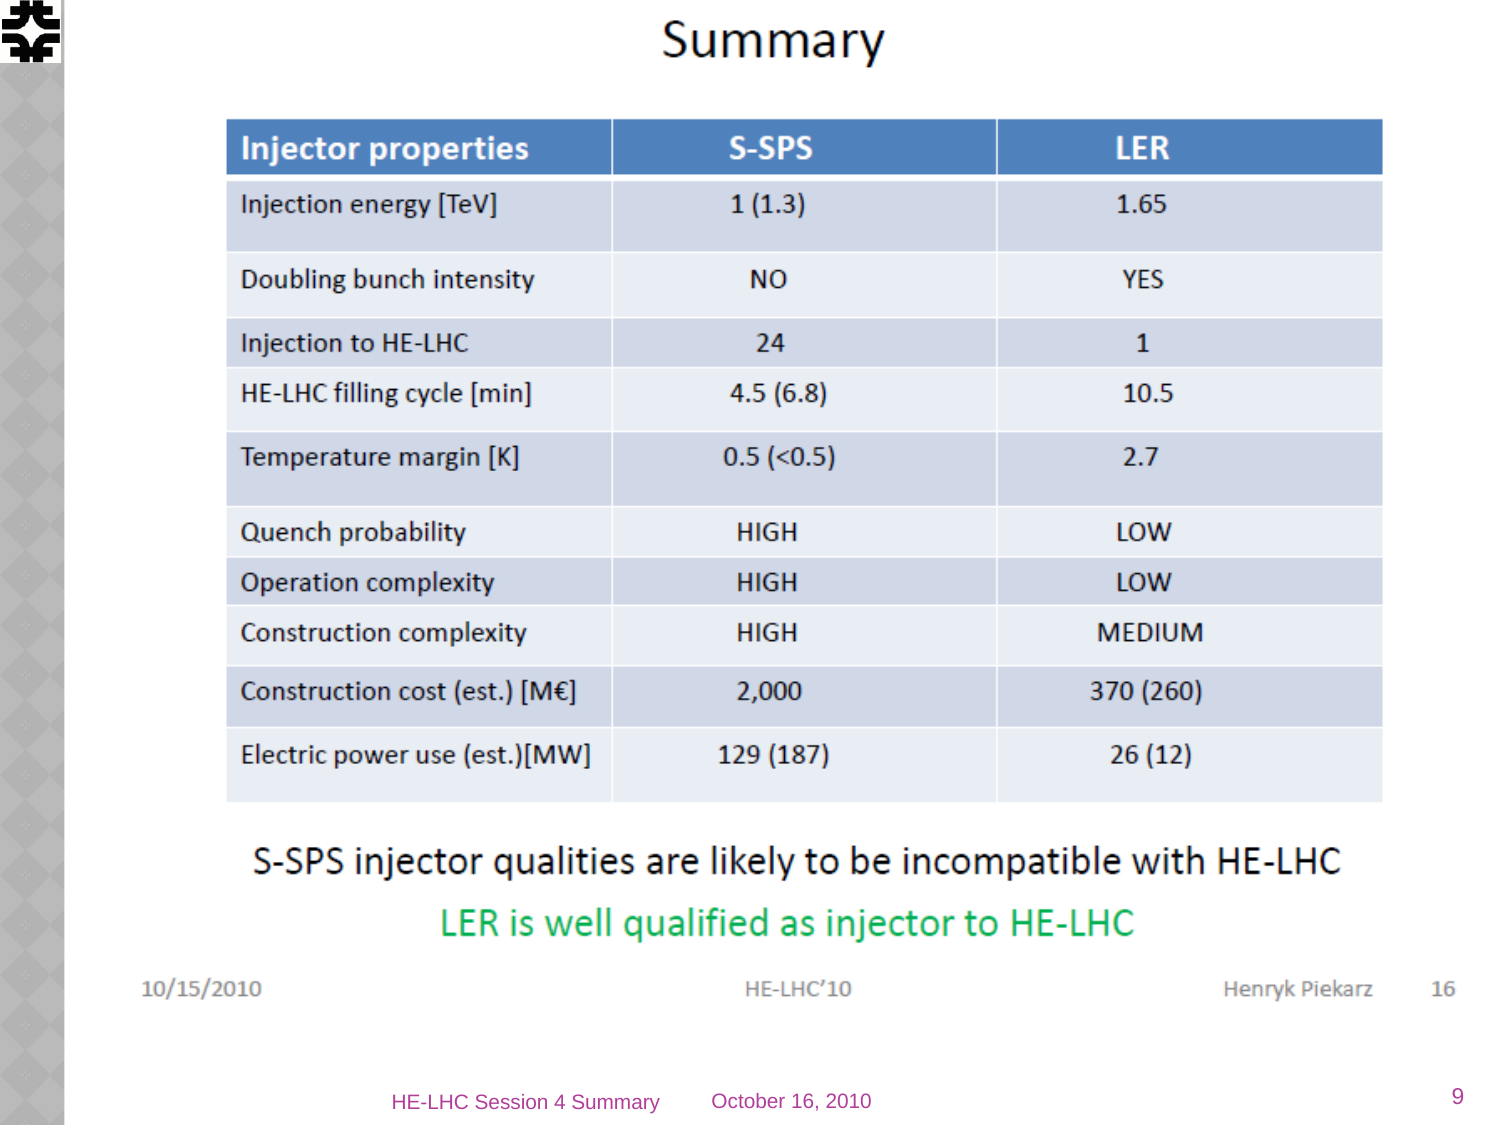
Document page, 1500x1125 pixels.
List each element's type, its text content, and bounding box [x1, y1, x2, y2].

picture [68, 0, 1500, 1011]
slide_number 9 [1367, 1071, 1465, 1110]
footer HE-LHC Session 4 Summary [75, 1075, 675, 1114]
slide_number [696, 1075, 1025, 1114]
picture [0, 0, 61, 63]
